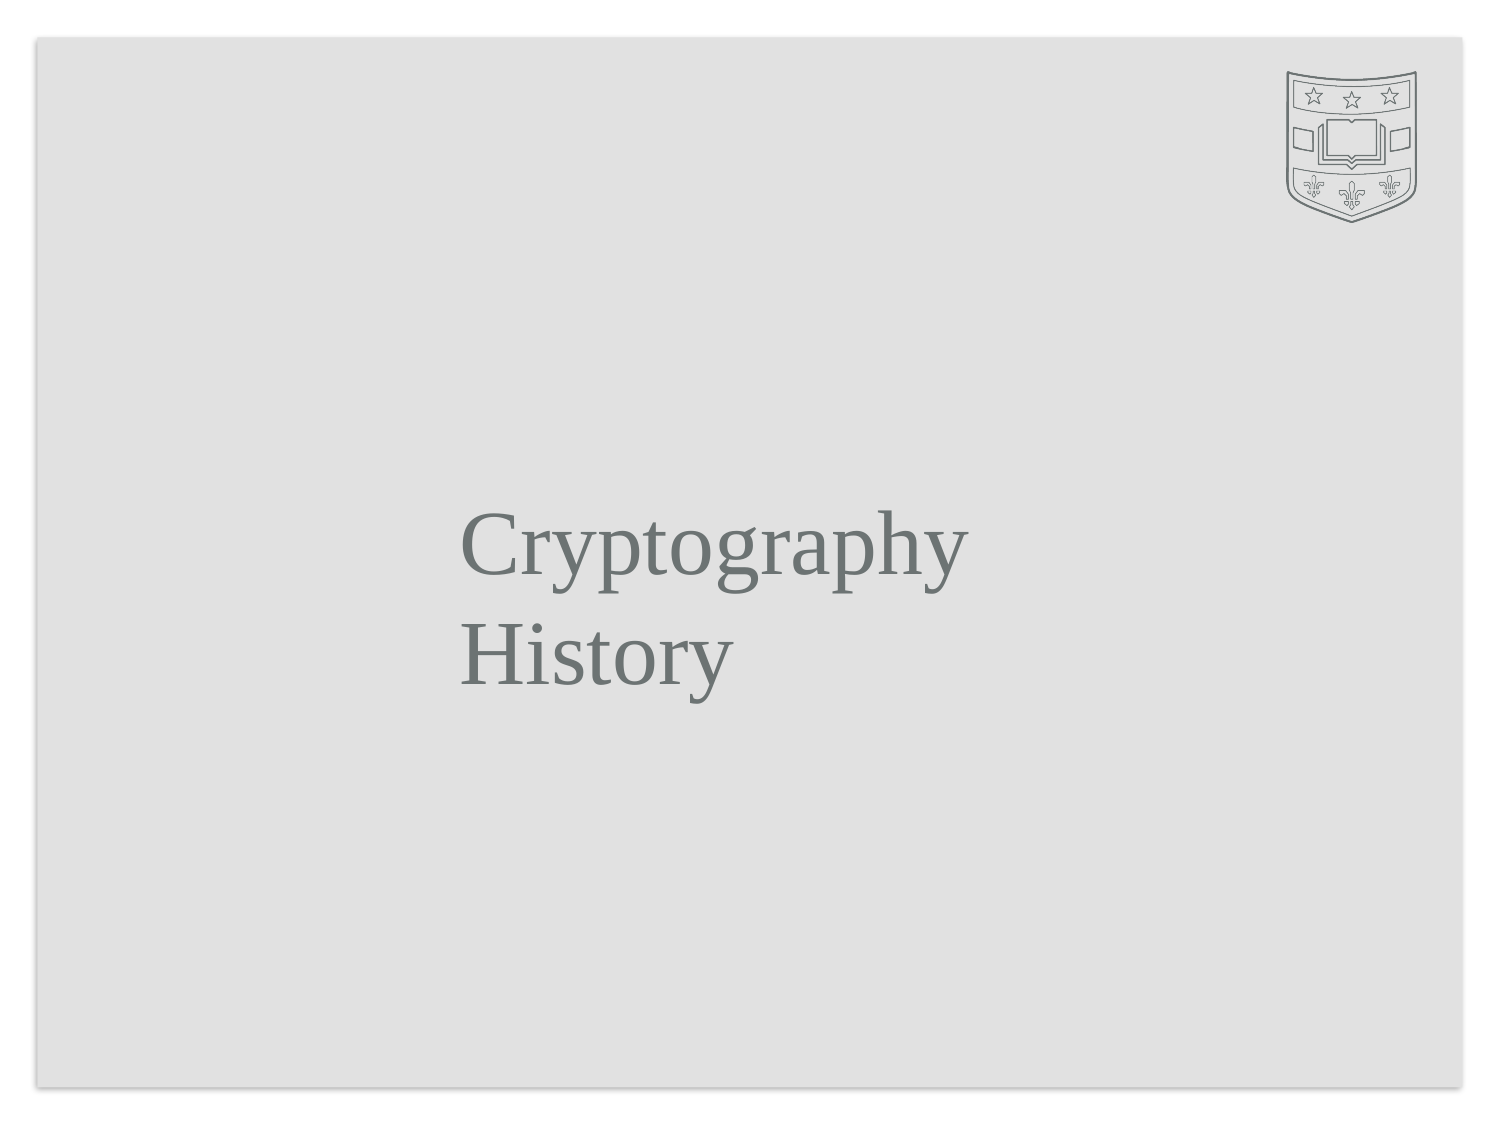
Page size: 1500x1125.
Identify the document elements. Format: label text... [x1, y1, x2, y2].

title Cryptography History [444, 300, 1140, 886]
picture [1286, 71, 1417, 223]
